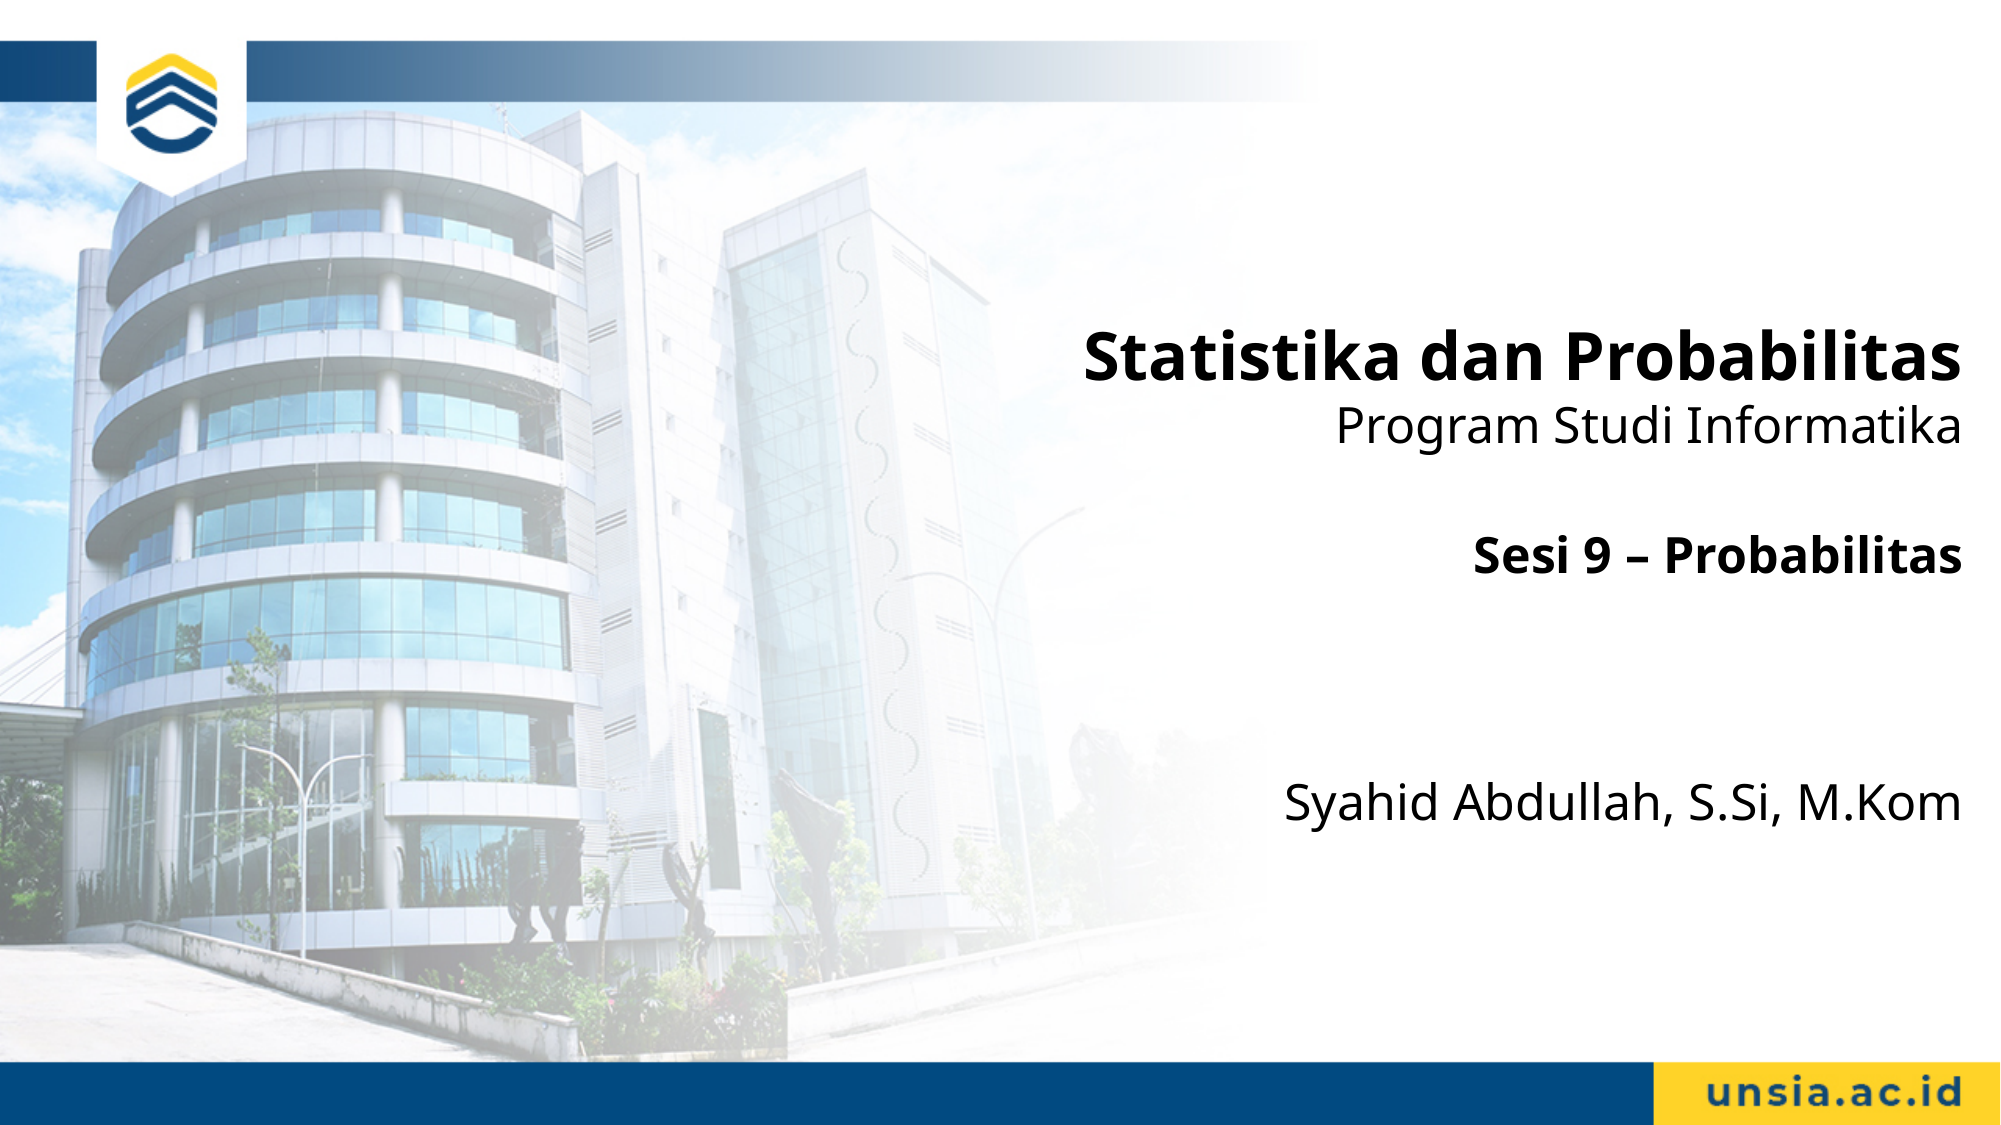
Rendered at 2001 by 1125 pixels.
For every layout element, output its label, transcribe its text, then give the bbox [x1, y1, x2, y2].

title Statistika dan Probabilitas Program Studi Informatika Sesi 9 – Probabilitas [708, 199, 1979, 591]
picture [0, 0, 2001, 1125]
subtitle Syahid Abdullah, S.Si, M.Kom [1165, 770, 1979, 848]
